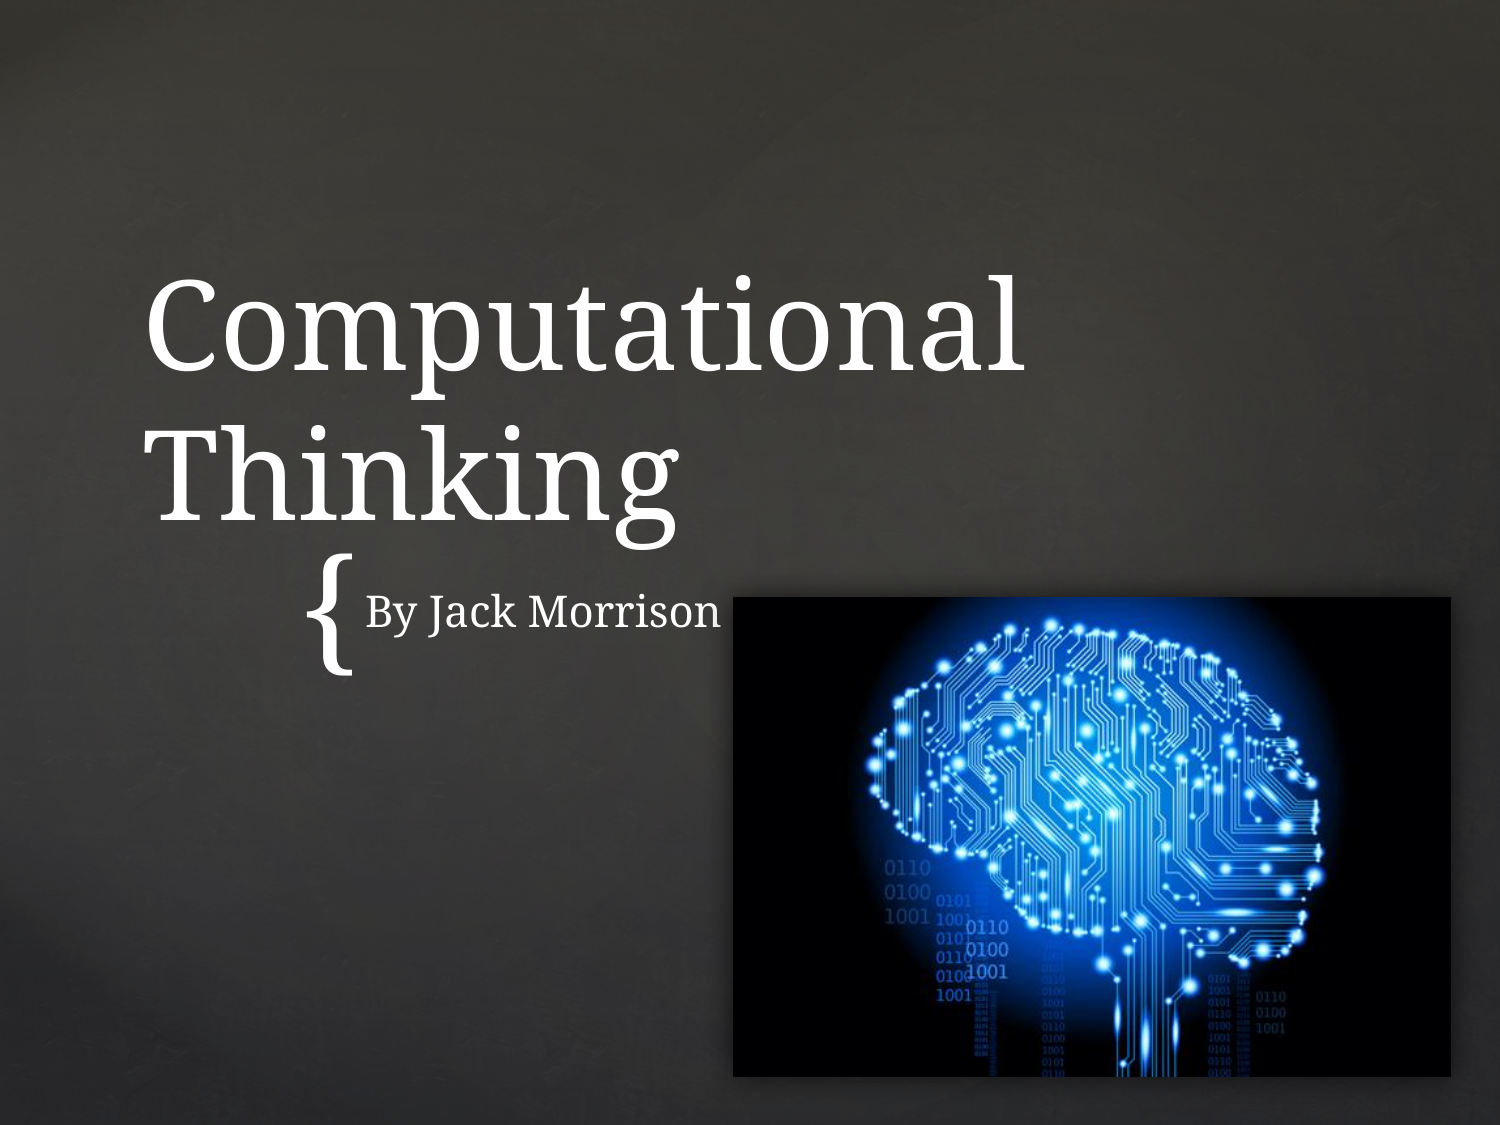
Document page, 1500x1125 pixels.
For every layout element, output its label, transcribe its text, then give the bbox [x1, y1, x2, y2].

title Computational Thinking [127, 200, 1365, 554]
picture [733, 597, 1452, 1077]
subtitle By Jack Morrison [350, 553, 1363, 667]
